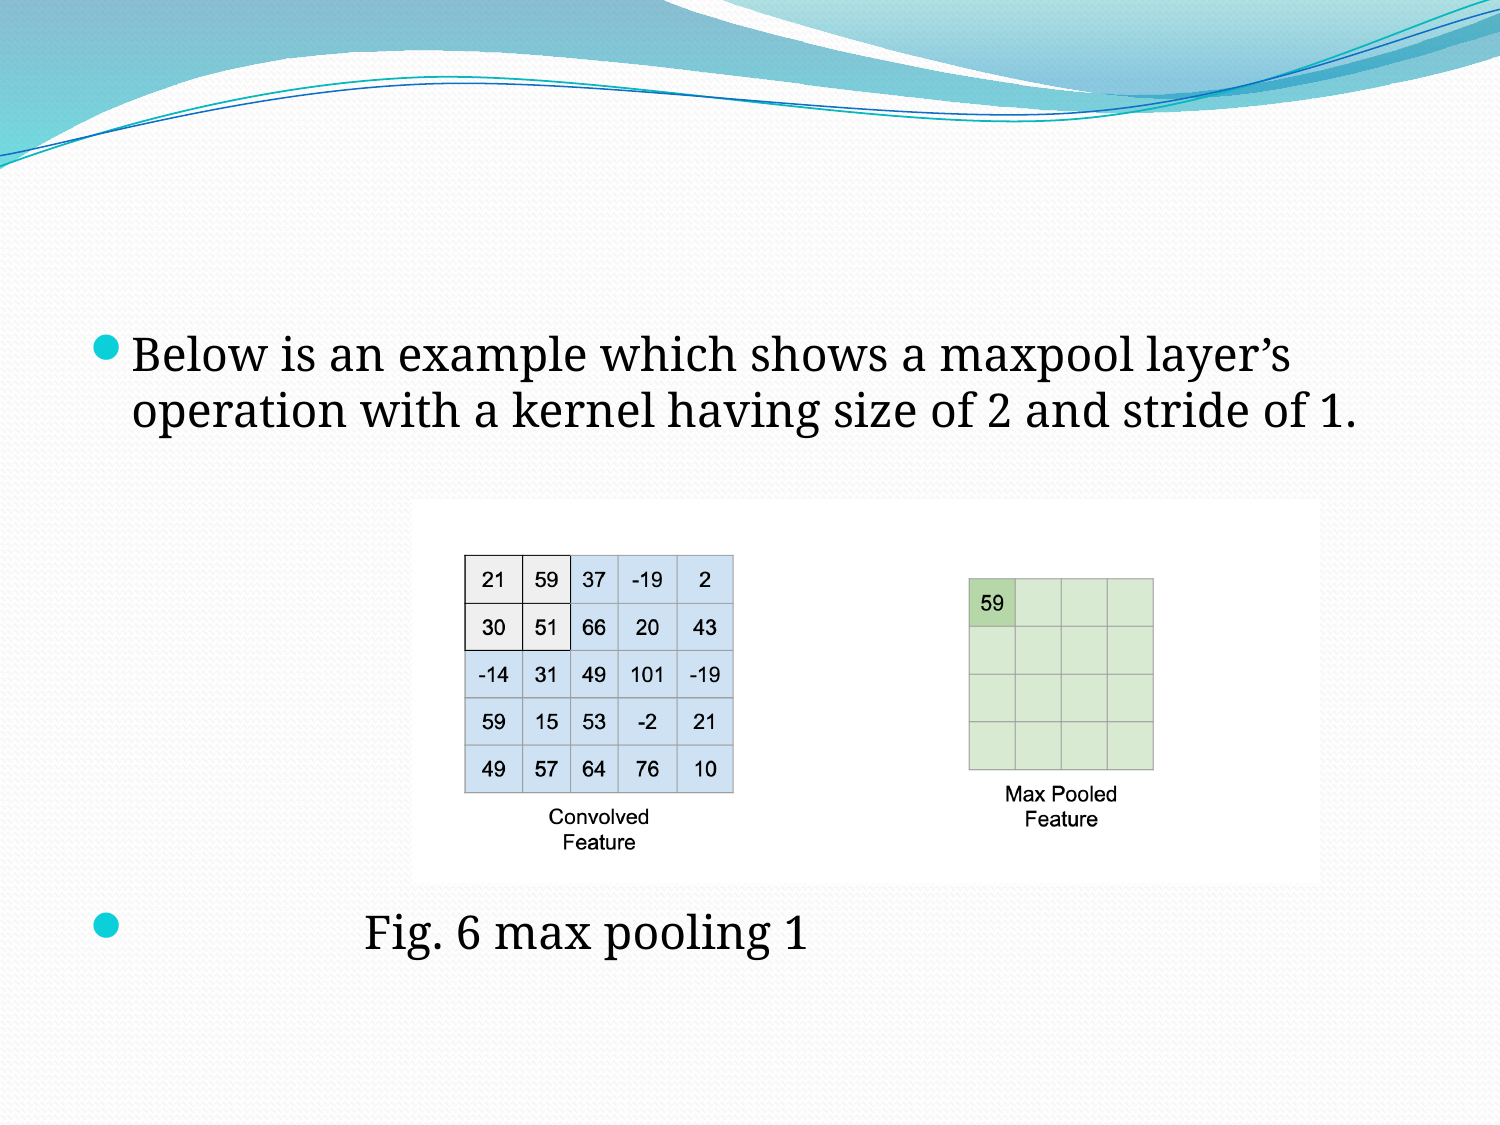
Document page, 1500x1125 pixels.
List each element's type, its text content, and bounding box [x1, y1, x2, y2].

list Below is an example which shows a maxpool layer’s operation with a kernel having size of 2 and stride of 1. Fig. 6 max pooling 1 [75, 317, 1425, 1038]
picture [412, 499, 1320, 883]
